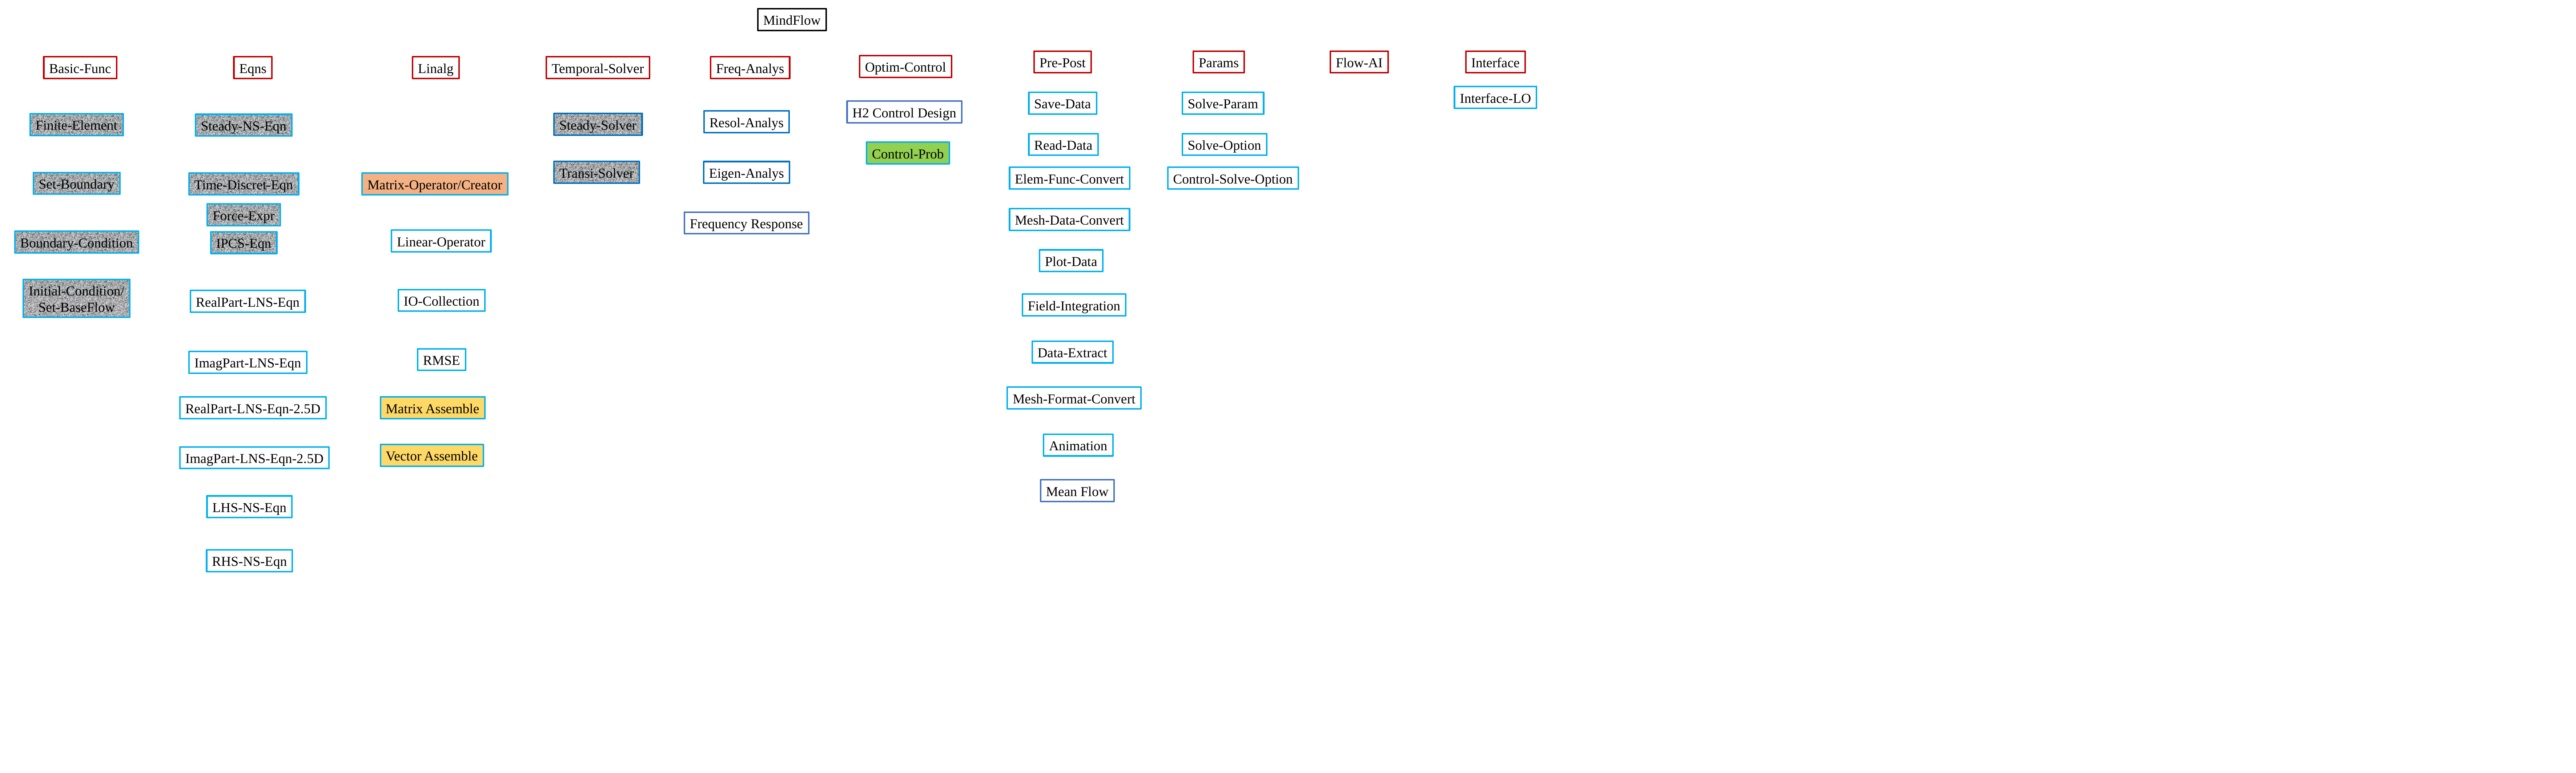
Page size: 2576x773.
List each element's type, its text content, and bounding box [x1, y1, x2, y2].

text_box Plot-Data [1040, 250, 1103, 272]
text_box Data-Extract [1032, 341, 1113, 363]
text_box Field-Integration [1022, 294, 1126, 316]
text_box Matrix Assemble [380, 397, 485, 419]
text_box Set-Boundary [33, 172, 120, 194]
text_box Finite-Element [30, 114, 123, 136]
text_box Temporal-Solver [546, 57, 650, 79]
text_box Save-Data [1029, 92, 1097, 114]
text_box Control-Prob [867, 142, 949, 164]
text_box LHS-NS-Eqn [207, 496, 292, 518]
text_box Initial-Condition/ Set-BaseFlow [23, 279, 130, 318]
text_box Interface [1466, 51, 1526, 73]
text_box Steady-Solver [554, 113, 642, 135]
text_box RealPart-LNS-Eqn-2.5D [180, 397, 326, 419]
text_box Eigen-Analys [703, 161, 790, 184]
text_box H2 Control Design [847, 101, 962, 123]
text_box Frequency Response [684, 212, 809, 234]
text_box Resol-Analys [704, 111, 789, 133]
text_box Boundary-Condition [15, 231, 139, 253]
text_box Control-Solve-Option [1168, 167, 1298, 189]
text_box Eqns [234, 57, 272, 79]
text_box Solve-Option [1182, 133, 1267, 156]
text_box Read-Data [1029, 133, 1098, 156]
text_box ImagPart-LNS-Eqn-2.5D [180, 447, 329, 469]
text_box Flow-AI [1330, 51, 1388, 73]
text_box Animation [1044, 434, 1113, 456]
text_box Mesh-Format-Convert [1007, 387, 1141, 409]
text_box MindFlow [758, 8, 827, 31]
text_box ImagPart-LNS-Eqn [189, 351, 307, 373]
text_box Force-Expr [207, 204, 280, 226]
text_box RHS-NS-Eqn [206, 550, 293, 572]
text_box Pre-Post [1034, 51, 1092, 73]
text_box Linalg [413, 57, 459, 79]
text_box Params [1193, 51, 1245, 73]
text_box Solve-Param [1182, 92, 1264, 114]
text_box Matrix-Operator/Creator [362, 173, 508, 195]
text_box Steady-NS-Eqn [195, 114, 292, 136]
text_box IPCS-Eqn [210, 232, 277, 254]
text_box Freq-Analys [711, 57, 790, 79]
text_box Vector Assemble [380, 444, 483, 466]
text_box Linear-Operator [391, 230, 491, 252]
text_box Basic-Func [44, 57, 117, 79]
text_box RealPart-LNS-Eqn [190, 290, 305, 313]
text_box Optim-Control [860, 56, 952, 77]
text_box Transi-Solver [554, 161, 639, 184]
text_box Interface-LO [1454, 86, 1537, 108]
text_box Elem-Func-Convert [1009, 167, 1130, 189]
text_box IO-Collection [398, 289, 485, 311]
text_box Mesh-Data-Convert [1009, 208, 1130, 230]
text_box RMSE [418, 349, 466, 371]
text_box Time-Discret-Eqn [189, 173, 299, 195]
text_box Mean Flow [1041, 480, 1114, 502]
